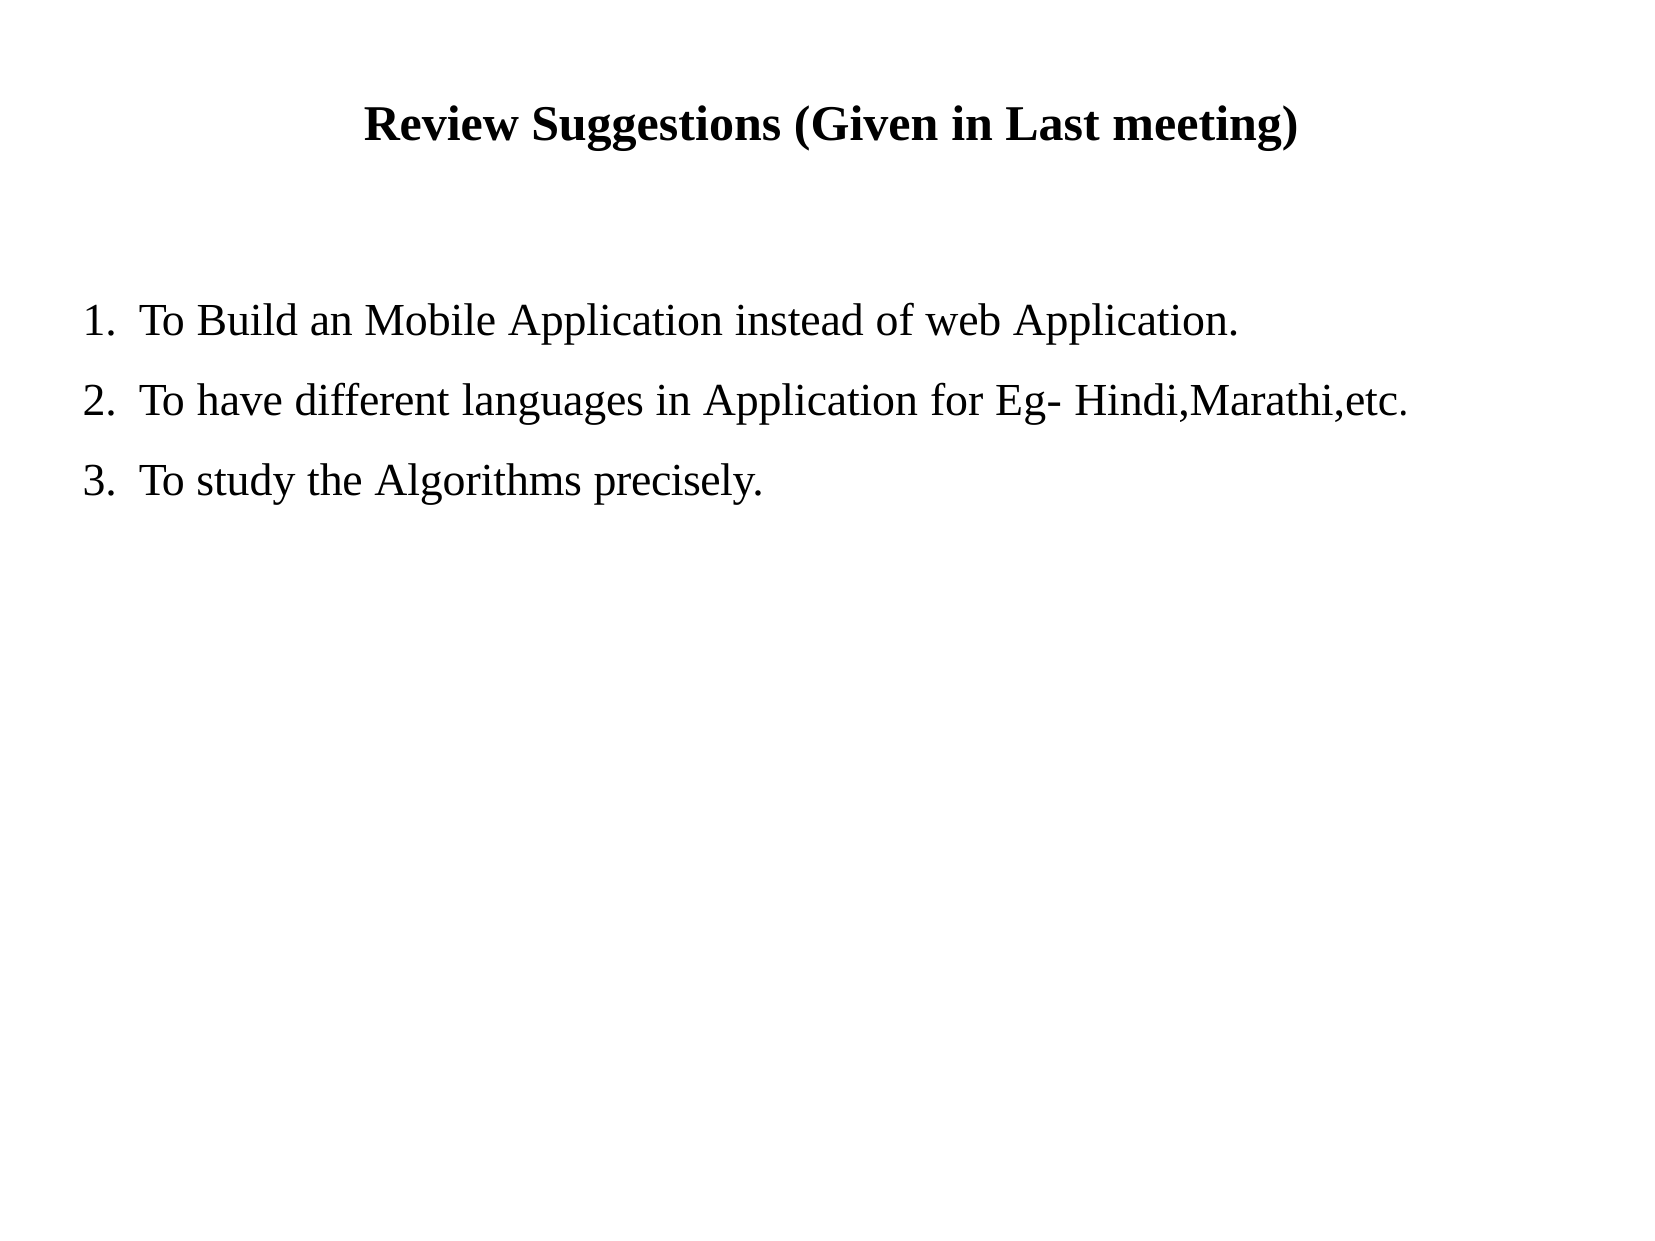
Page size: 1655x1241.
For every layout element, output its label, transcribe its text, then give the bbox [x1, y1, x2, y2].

title Review Suggestions (Given in Last meeting) [361, 88, 1301, 262]
text_box To Build an Mobile Application instead of web Application. To have different languages in Application for Eg- Hindi,Marathi,etc. To study the Algorithms precisely. [80, 262, 1414, 505]
